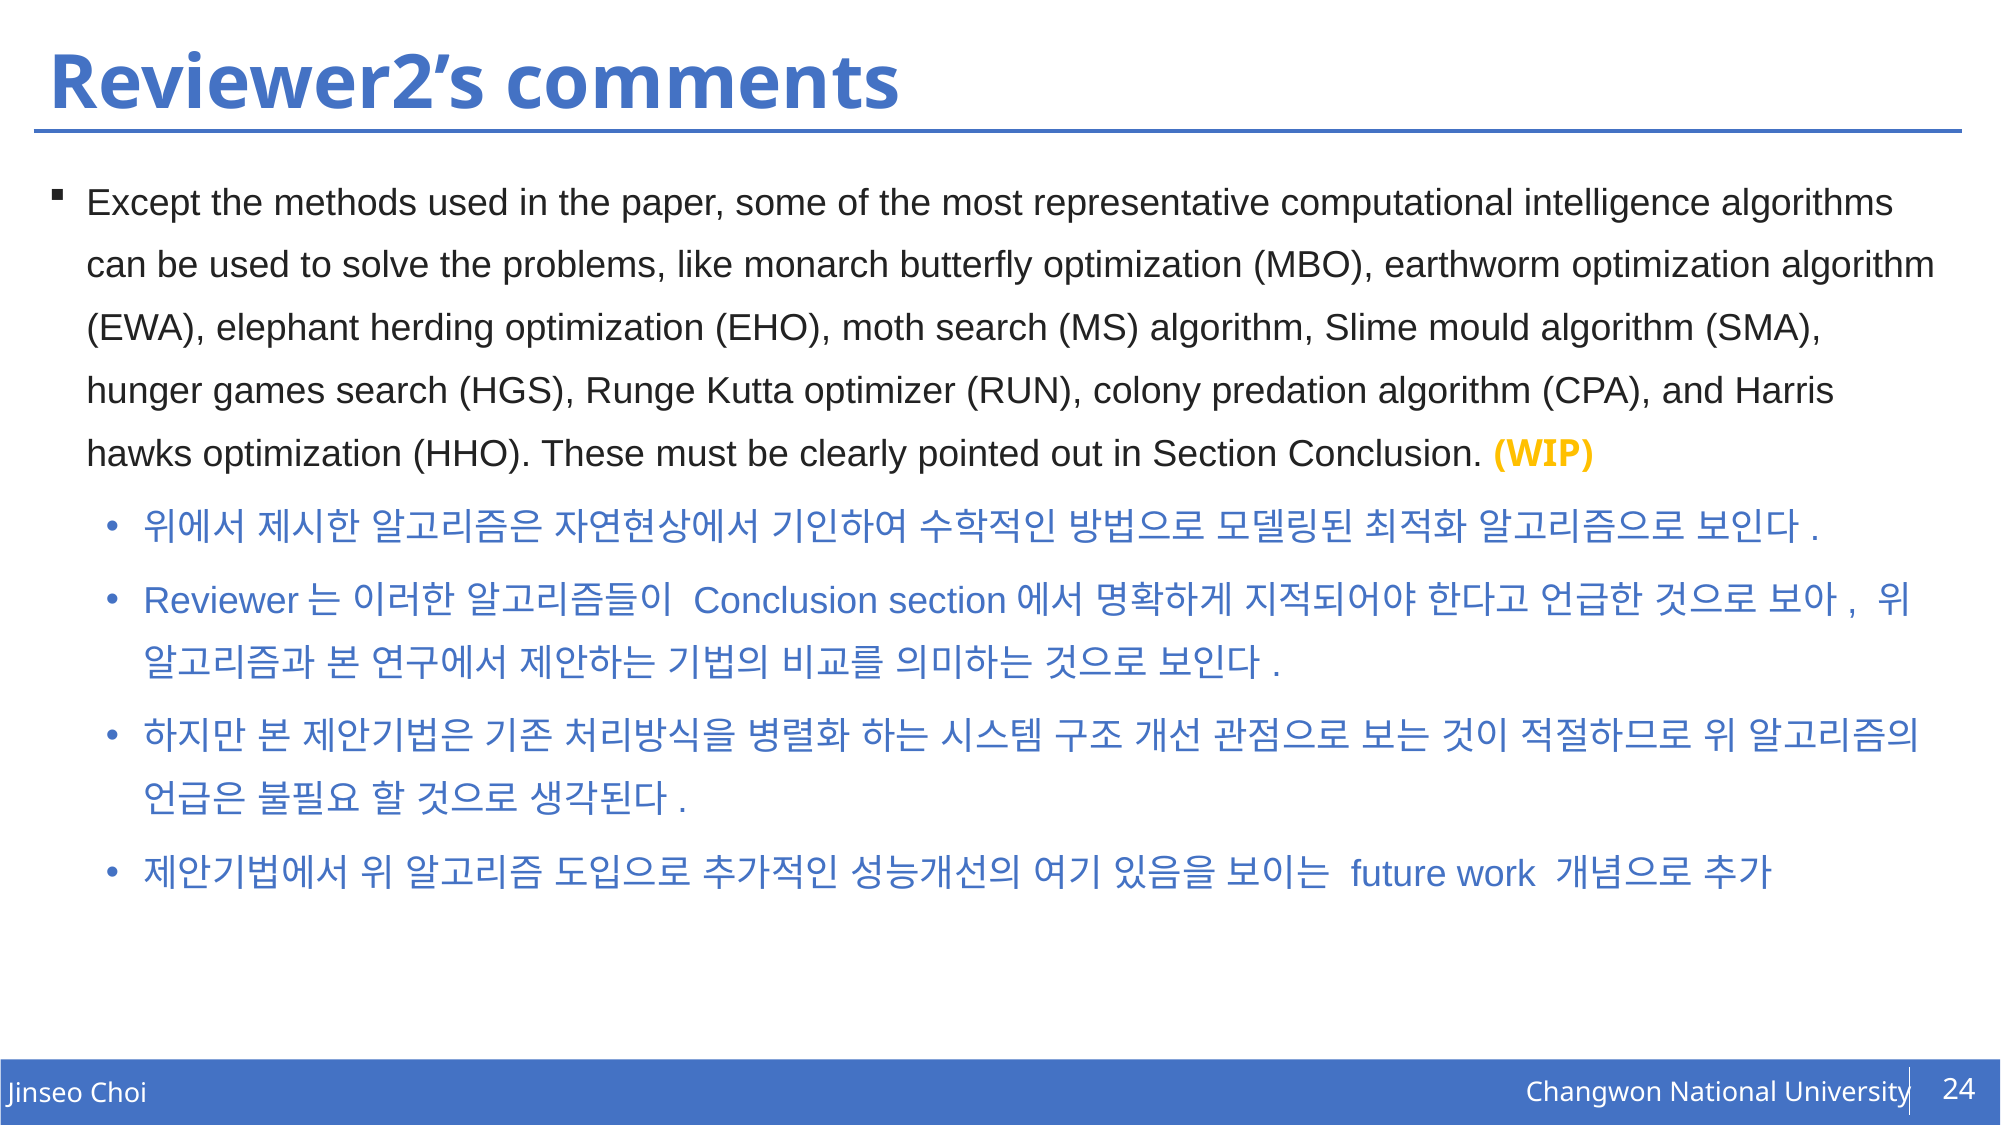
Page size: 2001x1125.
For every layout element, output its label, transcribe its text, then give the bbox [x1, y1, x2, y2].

list Except the methods used in the paper, some of the most representative computational intelligence algorithms can be used to solve the problems, like monarch butterfly optimization (MBO), earthworm optimization algorithm (EWA), elephant herding optimization (EHO), moth search (MS) algorithm, Slime mould algorithm (SMA), hunger games search (HGS), Runge Kutta optimizer (RUN), colony predation algorithm (CPA), and Harris hawks optimization (HHO). These must be clearly pointed out in Section Conclusion. (WIP) 위에서 제시한 알고리즘은 자연현상에서 기인하여 수학적인 방법으로 모델링된 최적화 알고리즘으로 보인다. Reviewer는 이러한 알고리즘들이 Conclusion section에서 명확하게 지적되어야 한다고 언급한 것으로 보아, 위 알고리즘과 본 연구에서 제안하는 기법의 비교를 의미하는 것으로 보인다. 하지만 본 제안기법은 기존 처리방식을 병렬화 하는 시스템 구조 개선 관점으로 보는 것이 적절하므로 위 알고리즘의 언급은 불필요 할 것으로 생각된다. 제안기법에서 위 알고리즘 도입으로 추가적인 성능개선의 여기 있음을 보이는 future work 개념으로 추가 [33, 152, 1963, 997]
slide_number 24 [1922, 1060, 1996, 1121]
title Reviewer2’s comments [33, 27, 1963, 143]
